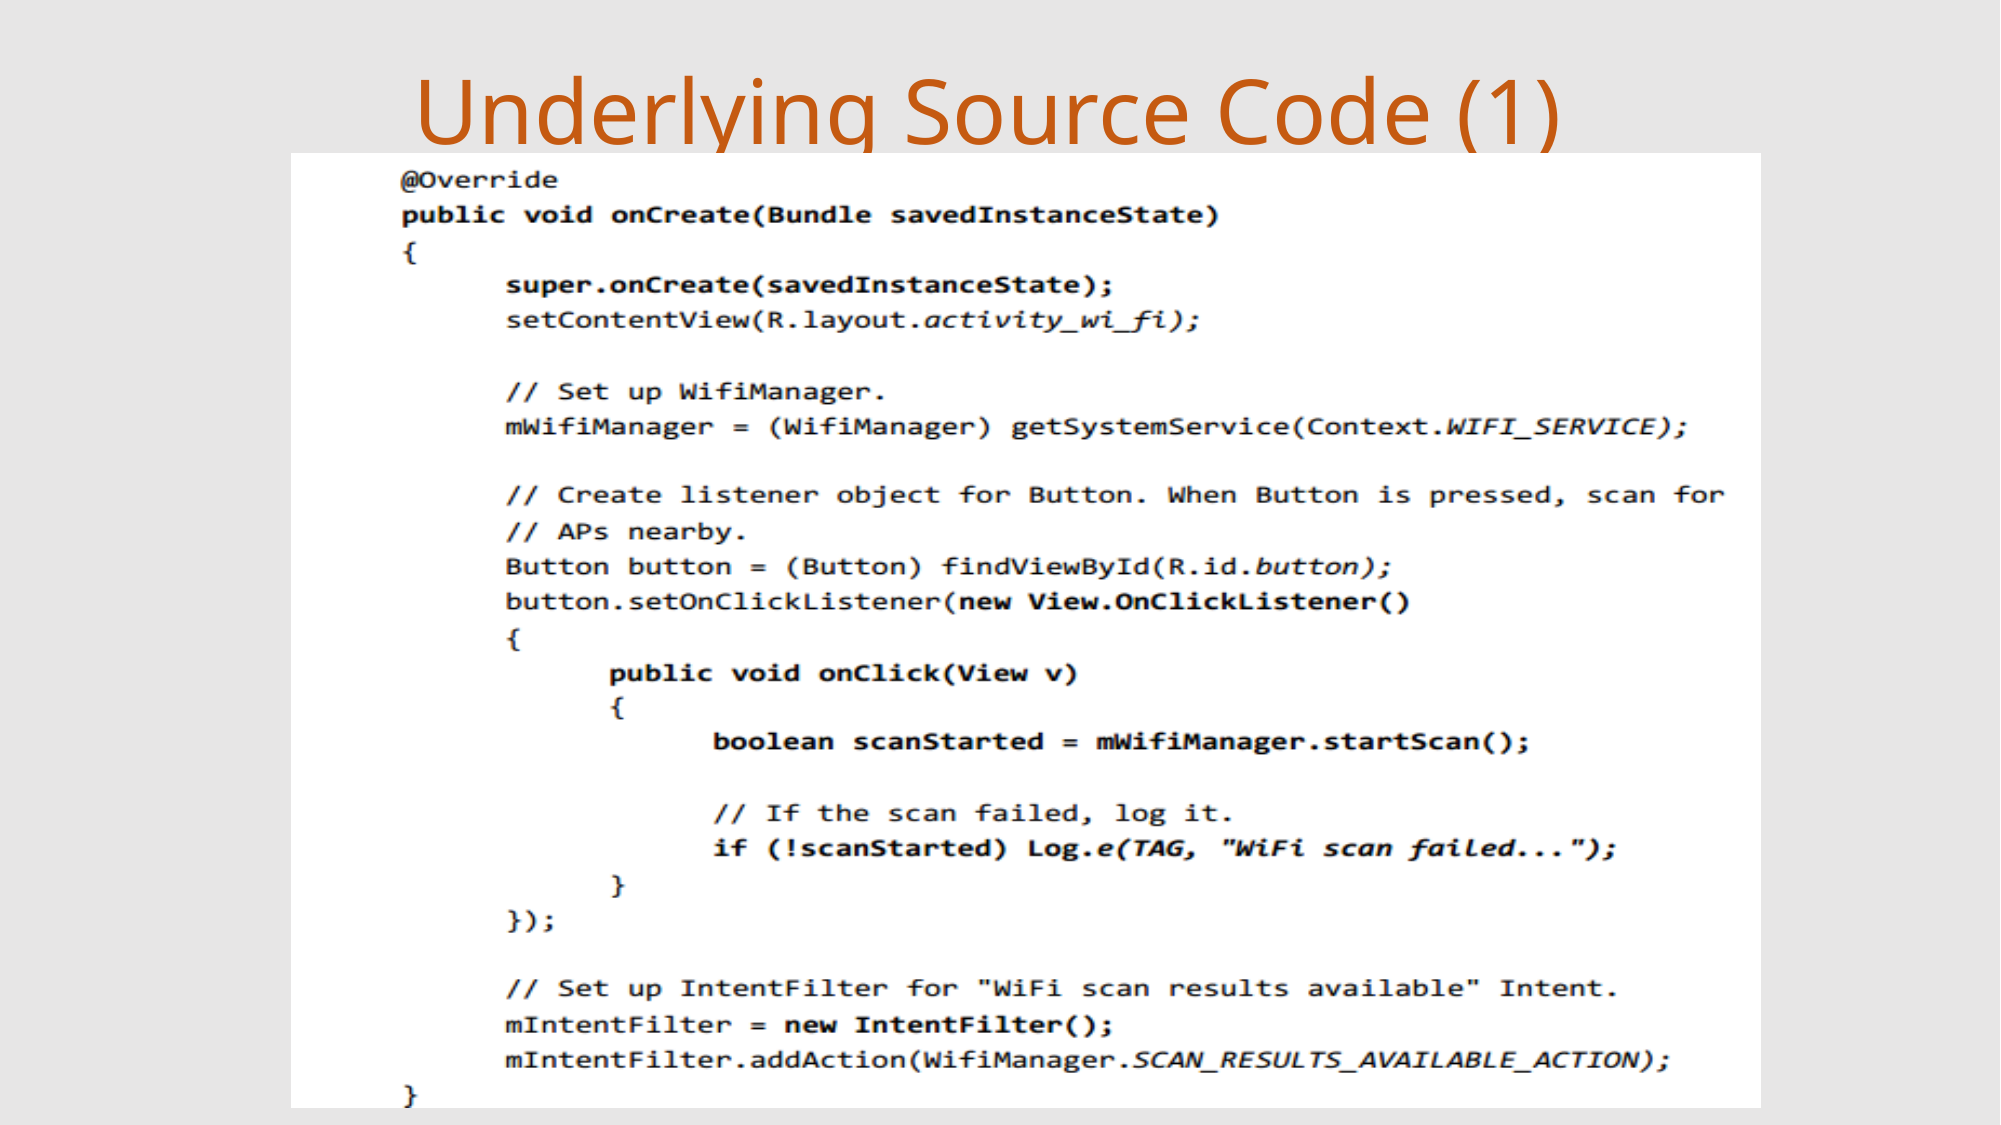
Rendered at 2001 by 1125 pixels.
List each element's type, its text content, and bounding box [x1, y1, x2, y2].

title Underlying Source Code (1) [137, 59, 1863, 172]
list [291, 153, 1761, 1108]
